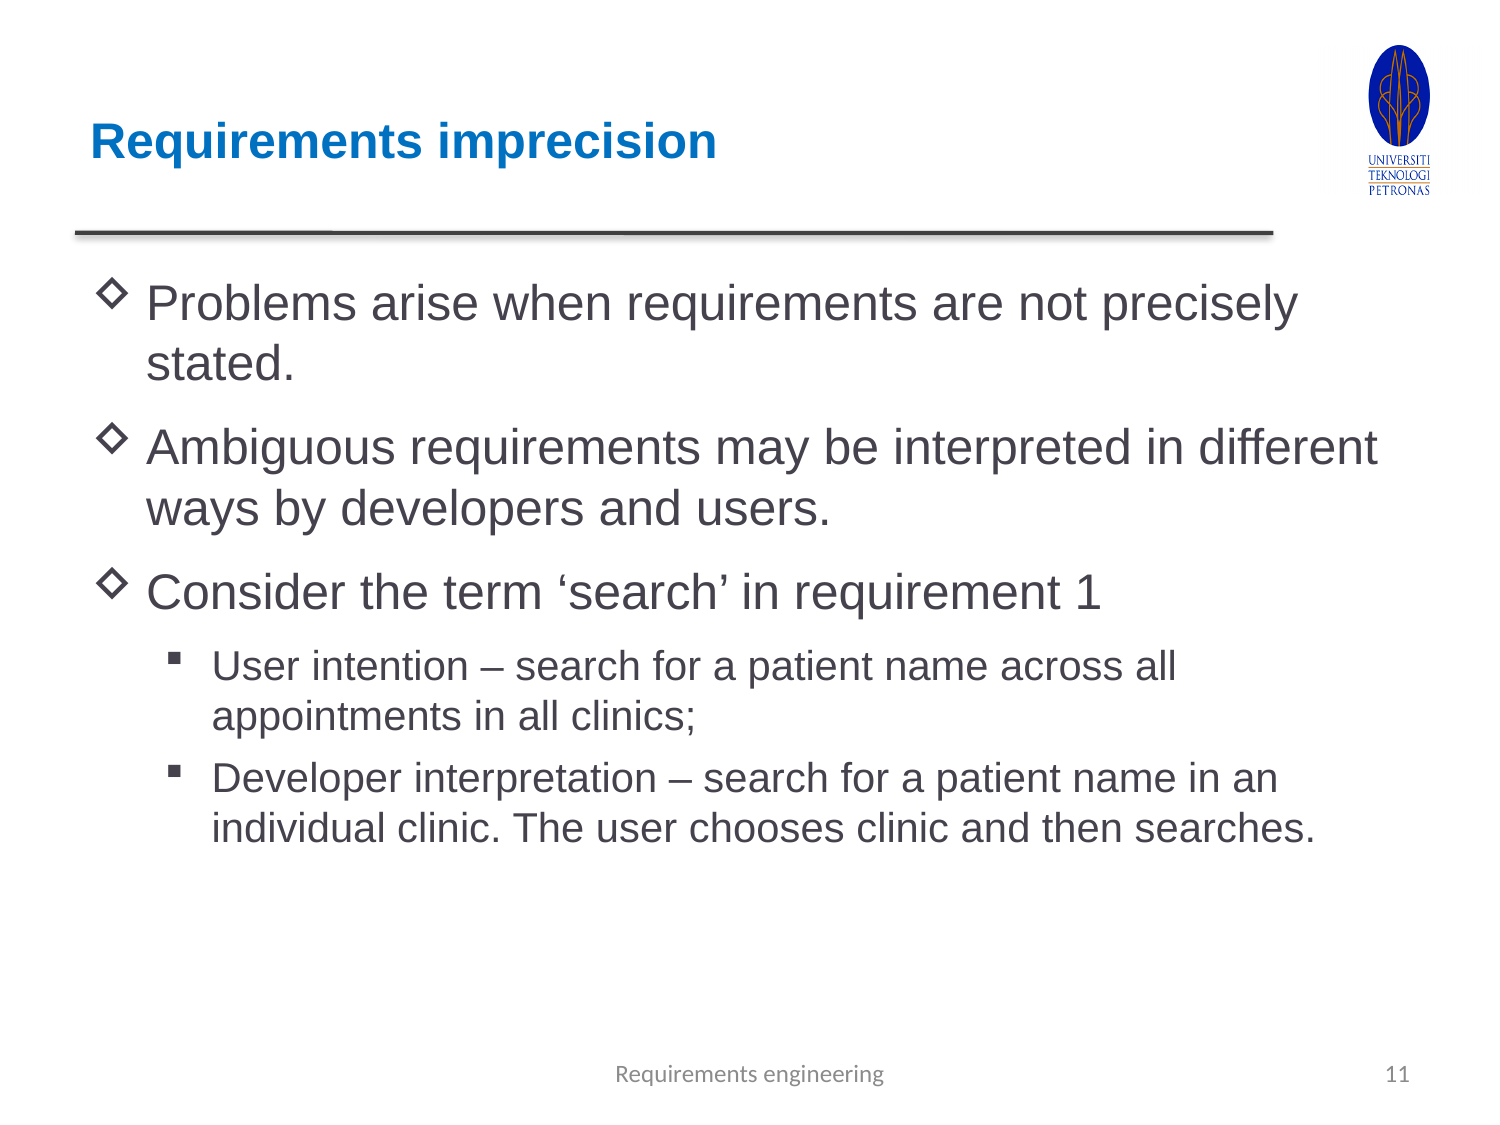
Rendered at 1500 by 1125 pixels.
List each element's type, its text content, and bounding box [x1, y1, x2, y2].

list Problems arise when requirements are not precisely stated. Ambiguous requirements may be interpreted in different ways by developers and users. Consider the term ‘search’ in requirement 1 User intention – search for a patient name across all appointments in all clinics; Developer interpretation – search for a patient name in an individual clinic. The user chooses clinic and then searches. [75, 262, 1425, 1005]
picture [1316, 45, 1482, 195]
footer Requirements engineering [512, 1042, 988, 1103]
slide_number 11 [1074, 1042, 1425, 1103]
title Requirements imprecision [74, 44, 1272, 233]
